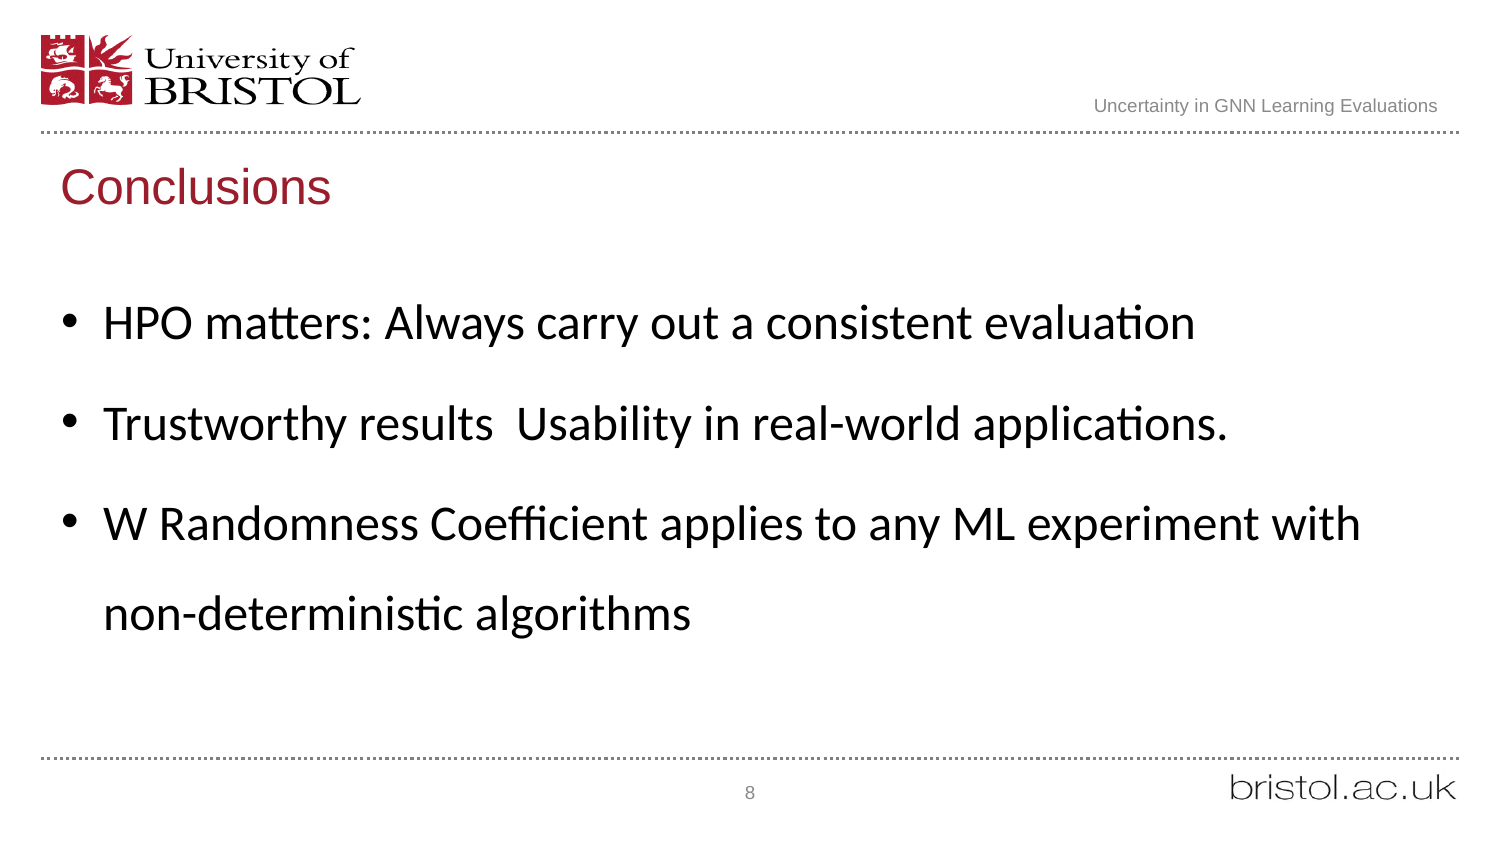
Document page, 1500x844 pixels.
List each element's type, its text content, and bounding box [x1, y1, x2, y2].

picture [1214, 767, 1459, 810]
title Conclusions [45, 134, 1109, 223]
slide_number 8 [705, 769, 795, 815]
slide_number Uncertainty in GNN Learning Evaluations [1057, 86, 1453, 134]
picture [41, 35, 361, 105]
